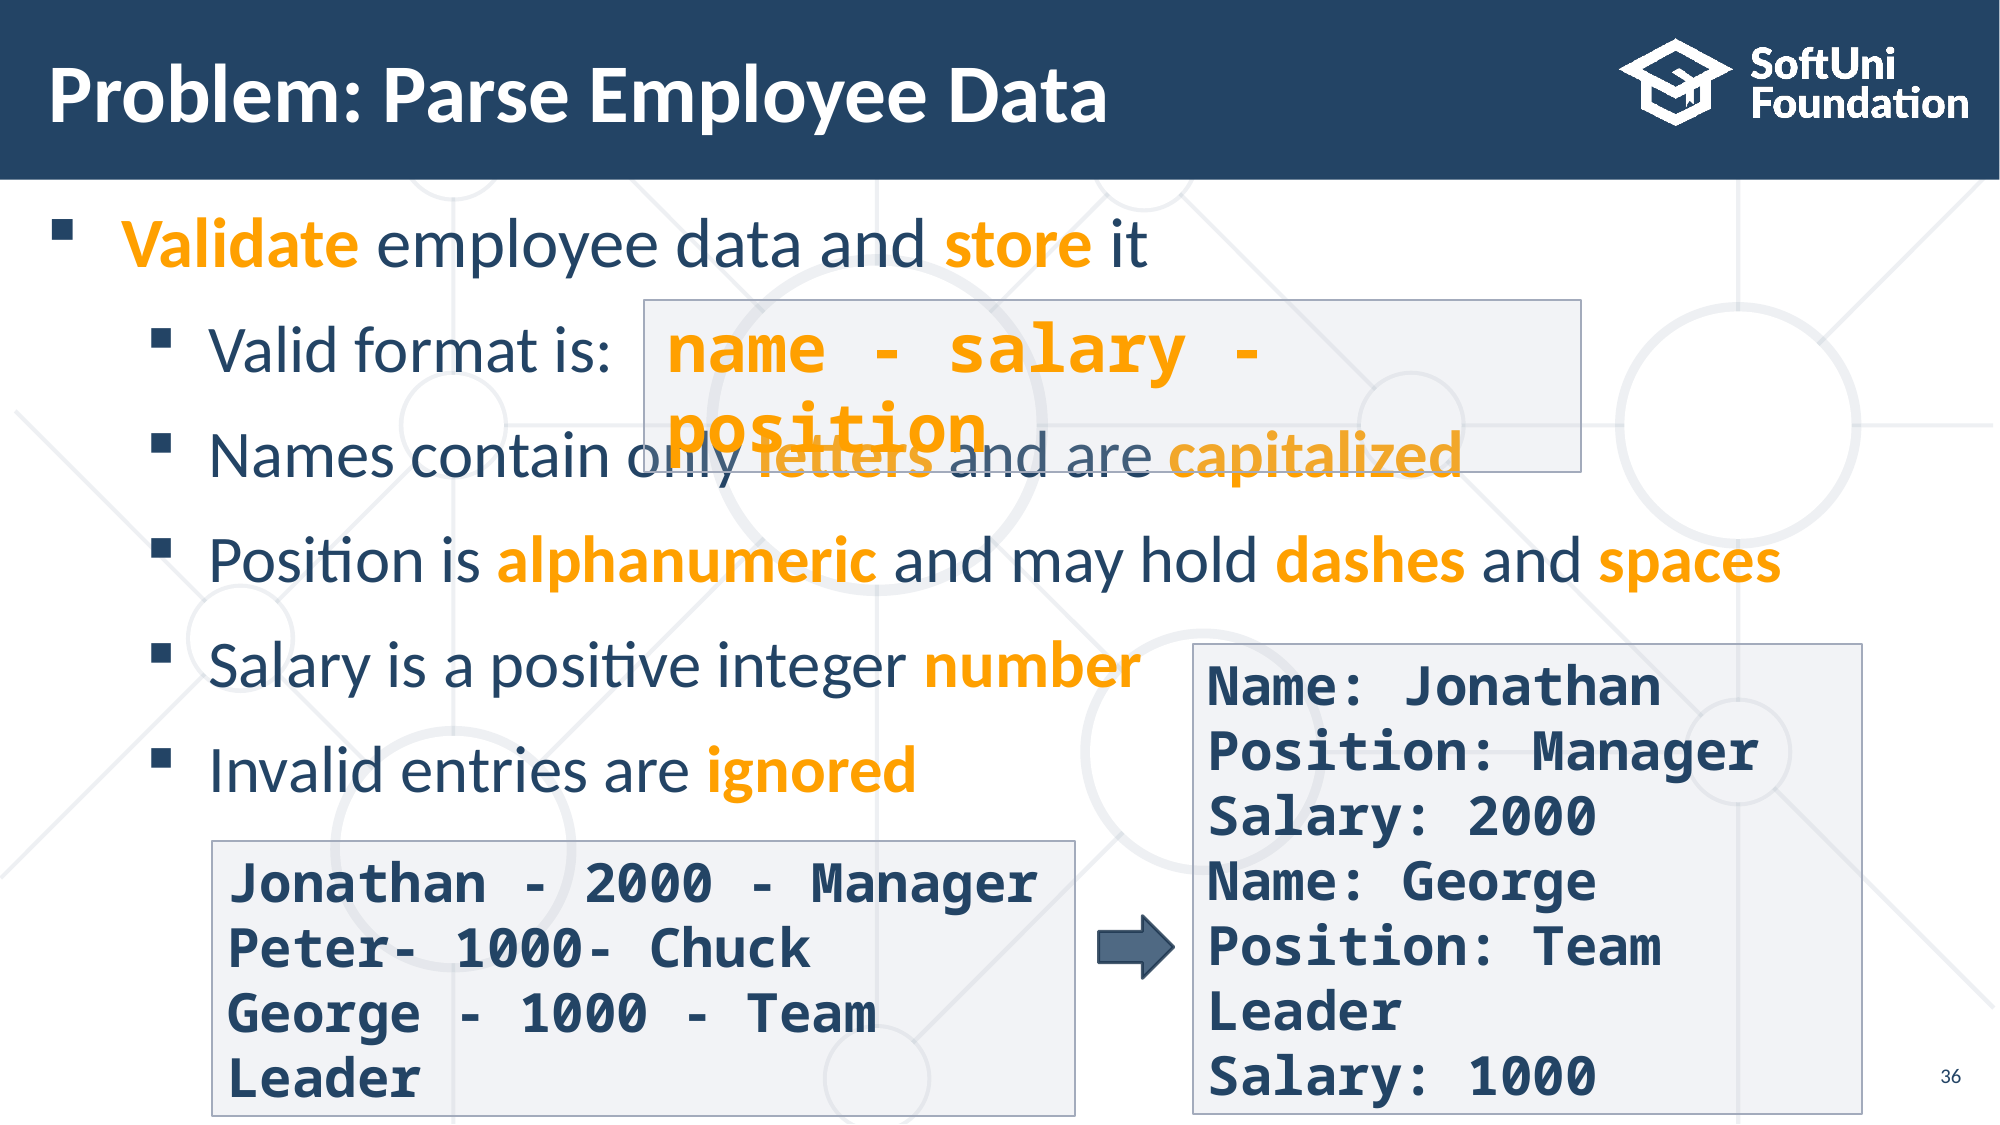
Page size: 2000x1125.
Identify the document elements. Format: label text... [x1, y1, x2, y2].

text_box Validate employee data and store it Valid format is: Names contain only letters and are capitalized Position is alphanumeric and may hold dashes and spaces Salary is a positive integer number Invalid entries are ignored [31, 188, 1968, 1103]
text_box name - salary - position [643, 299, 1582, 472]
slide_number 36 [1896, 1049, 1968, 1101]
text_box Name: Jonathan Position: Manager Salary: 2000 Name: George Position: Team Leader Salary: 1000 [1193, 644, 1863, 1114]
picture [1618, 38, 1968, 126]
text_box [1096, 913, 1176, 981]
text_box Jonathan - 2000 - Manager Peter- 1000- Chuck George - 1000 - Team Leader [212, 841, 1075, 1116]
title Problem: Parse Employee Data [31, 16, 1591, 162]
